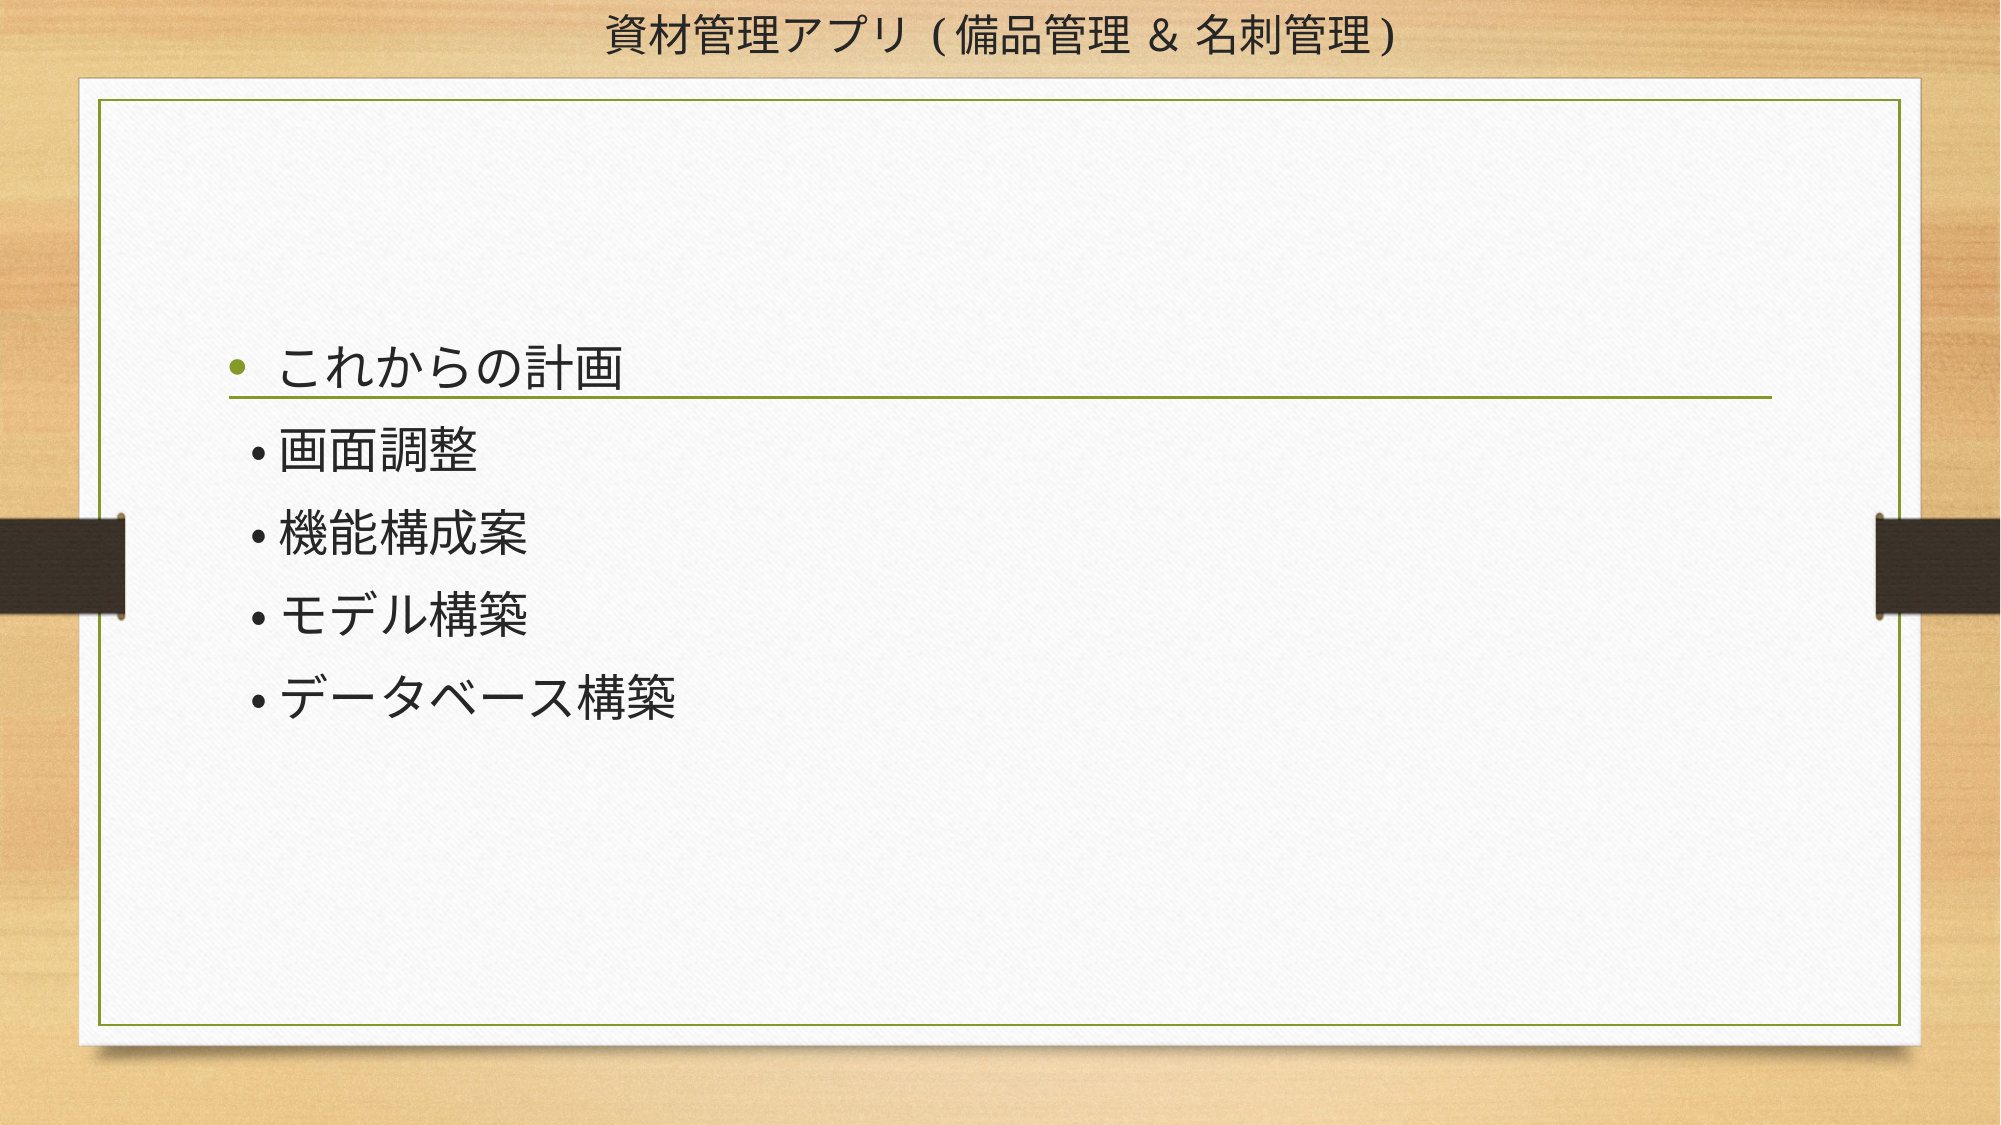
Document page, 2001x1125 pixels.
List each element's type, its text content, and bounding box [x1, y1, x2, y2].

list これからの計画 ・ 画面調整 ・ 機能構成案 ・ モデル構築 ・ データベース構築 [212, 328, 1788, 964]
picture [0, 0, 2001, 1125]
title 資材管理アプリ (備品管理 ＆ 名刺管理) [0, 0, 2000, 69]
